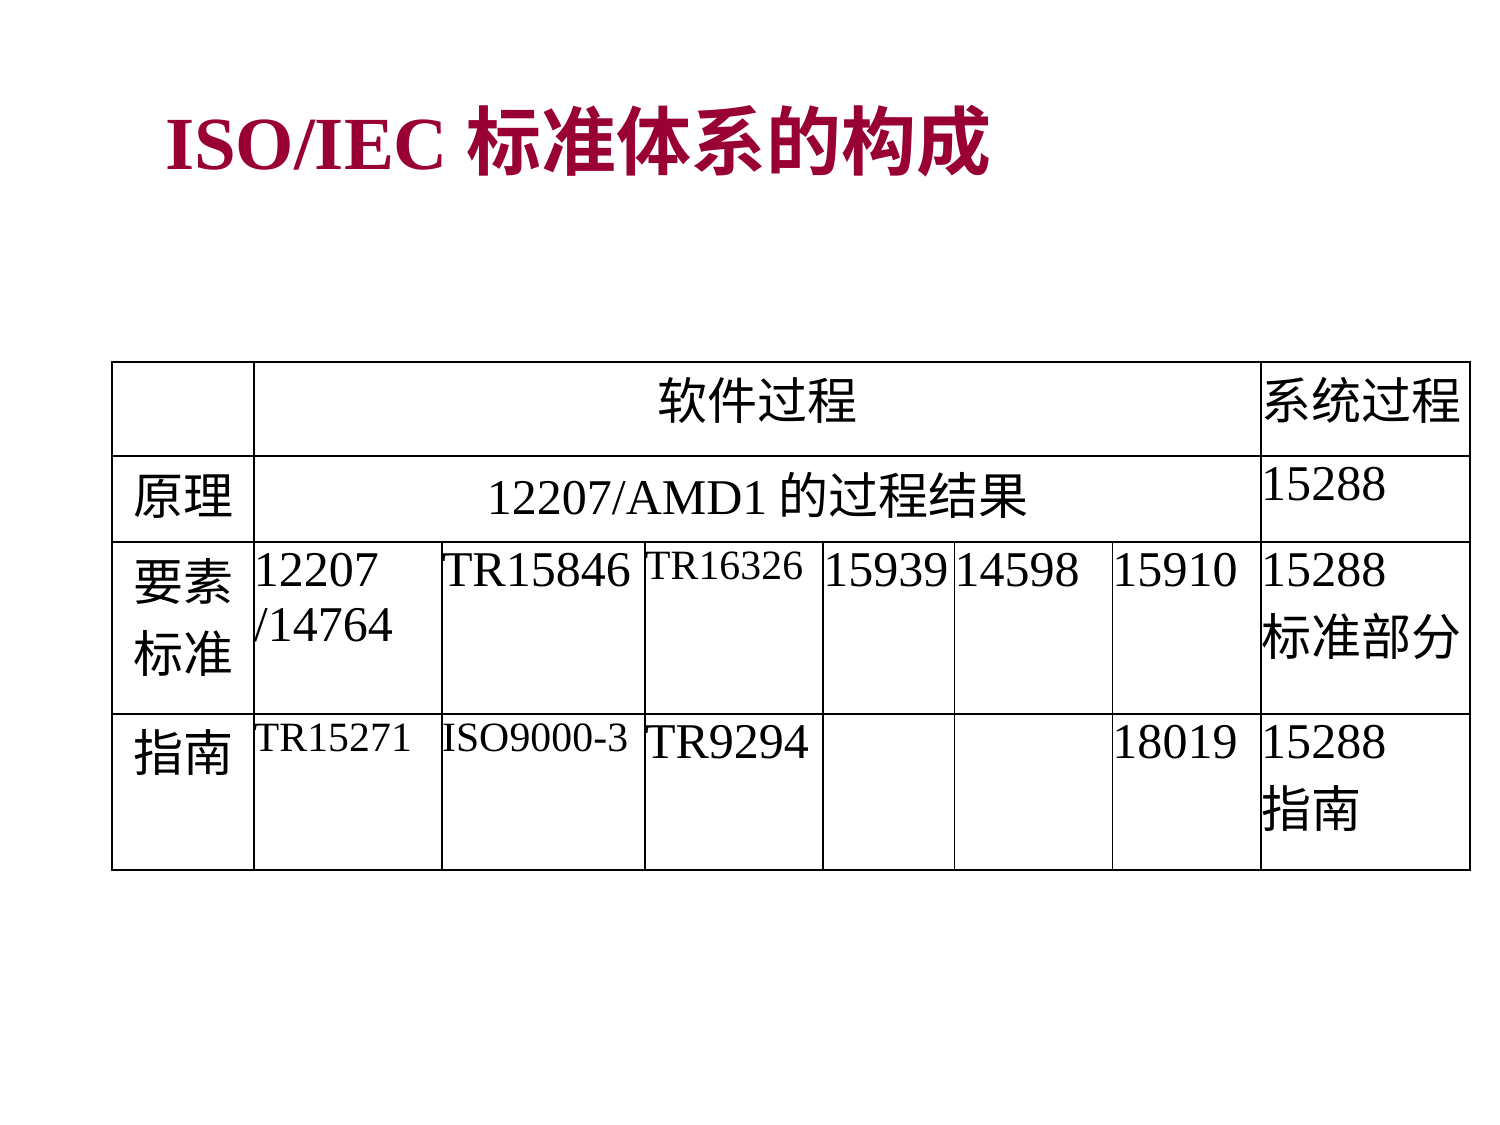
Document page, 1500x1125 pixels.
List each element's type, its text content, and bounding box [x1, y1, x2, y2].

table_cell 14598 [955, 543, 1112, 713]
table_cell 指南 [113, 715, 253, 869]
table_cell TR15271 [255, 715, 441, 869]
table_cell 原理 [113, 457, 253, 541]
table_cell 15288 [1262, 457, 1469, 541]
text_box ISO/IEC标准体系的构成 [149, 45, 1425, 234]
table_header 软件过程 [255, 363, 1260, 455]
table_cell 12207/AMD1的过程结果 [255, 457, 1260, 541]
table_header [113, 363, 253, 455]
table_cell [955, 715, 1112, 869]
table_cell 要素 标准 [113, 543, 253, 713]
table_cell ISO9000-3 [443, 715, 644, 869]
table_cell 15939 [824, 543, 954, 713]
table_cell 15288 指南 [1262, 715, 1469, 869]
table_cell [824, 715, 954, 869]
table_cell TR16326 [646, 543, 822, 713]
table_cell TR15846 [443, 543, 644, 713]
table_cell 15910 [1113, 543, 1260, 713]
table_cell TR9294 [646, 715, 822, 869]
table_cell 15288 标准部分 [1262, 543, 1469, 713]
table_cell 18019 [1113, 715, 1260, 869]
table_cell 12207 /14764 [255, 543, 441, 713]
table_header 系统过程 [1262, 363, 1469, 455]
